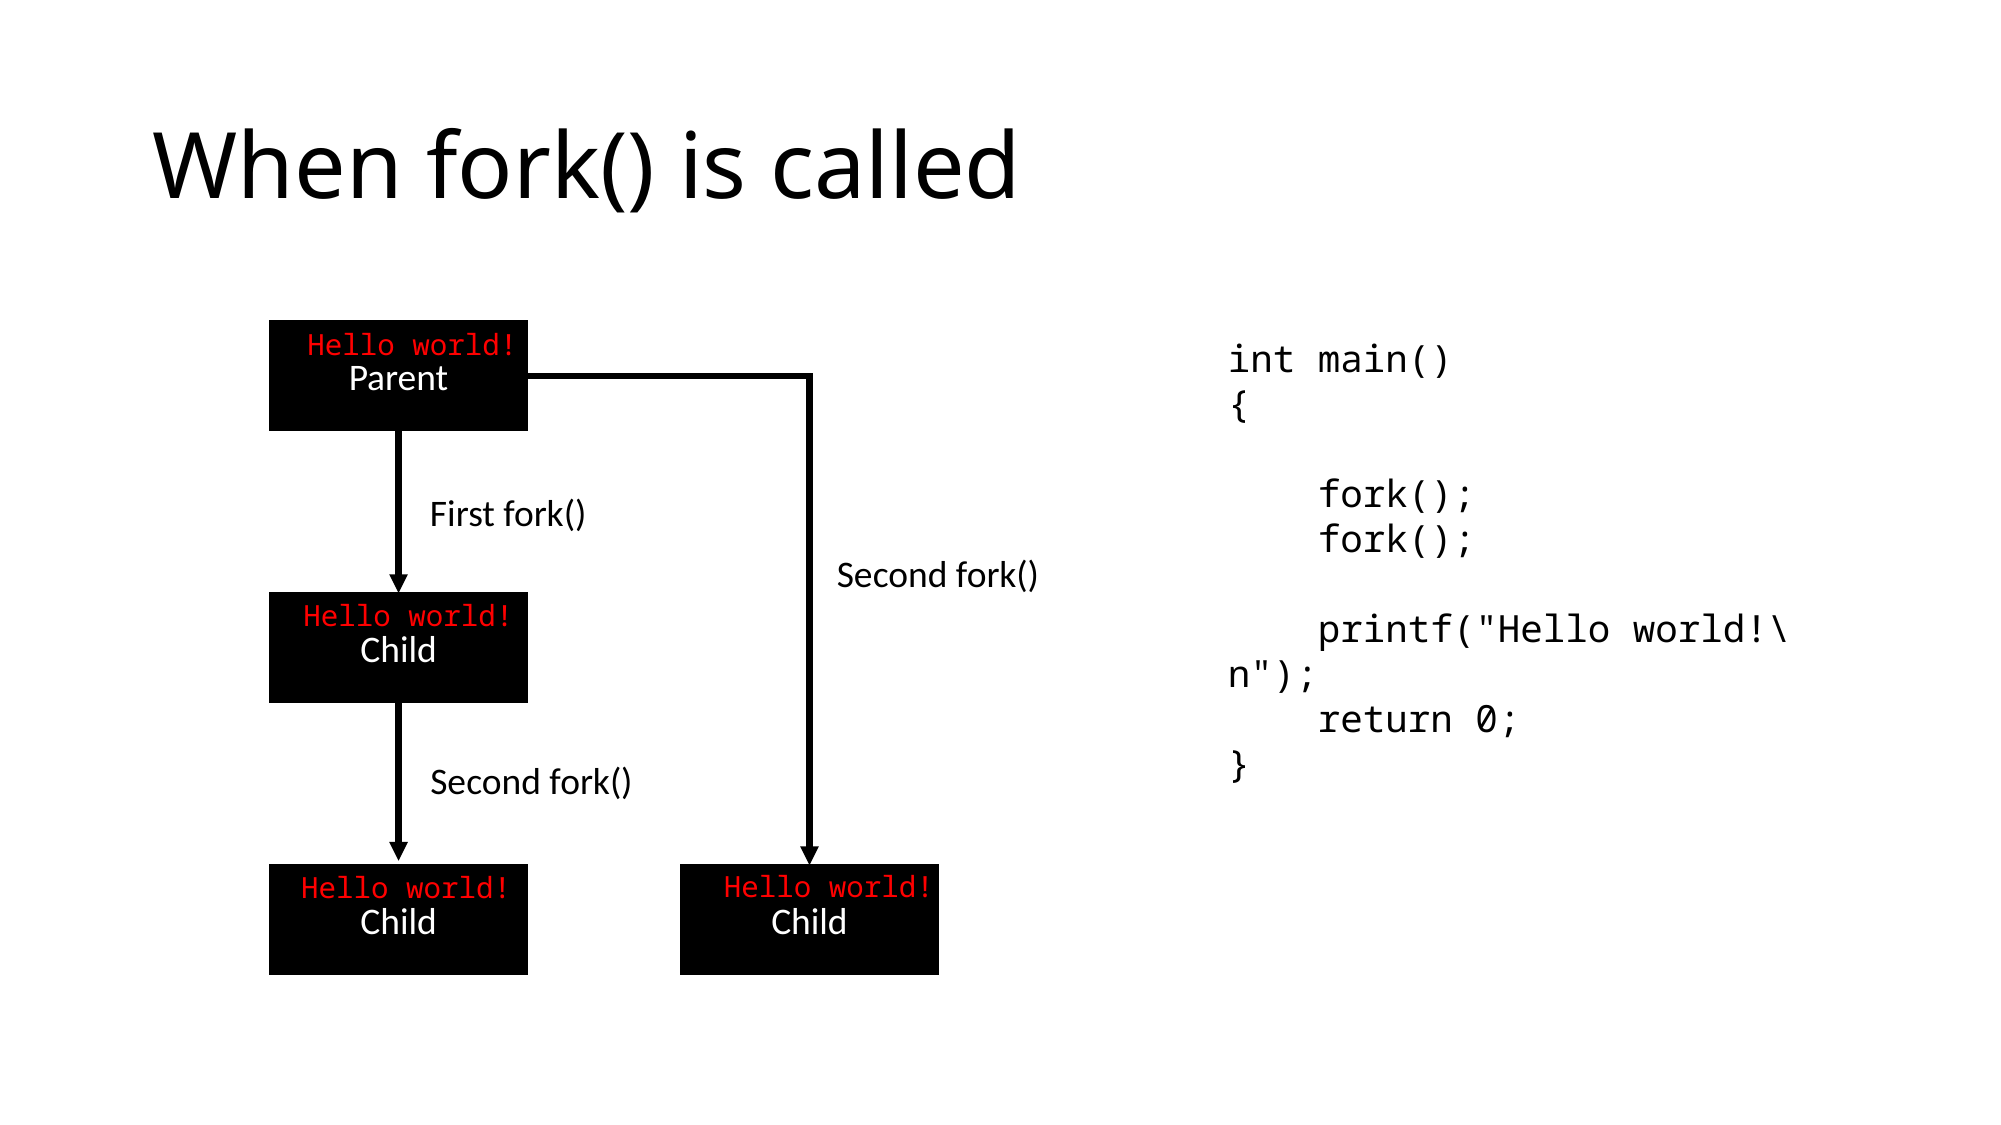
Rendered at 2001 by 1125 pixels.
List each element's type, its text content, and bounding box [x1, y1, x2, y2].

text_box Hello world! [288, 589, 527, 640]
text_box int main() { fork(); fork(); printf("Hello world!\n"); return 0; } [1213, 327, 1894, 838]
text_box Child [680, 866, 939, 975]
text_box Hello world! [709, 860, 953, 911]
text_box Second fork() [822, 542, 1055, 603]
text_box Parent [269, 320, 528, 431]
text_box Child [269, 864, 528, 975]
text_box Hello world! [292, 319, 536, 369]
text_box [527, 375, 810, 866]
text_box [398, 430, 527, 594]
text_box Hello world! [286, 861, 530, 912]
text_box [398, 697, 527, 861]
title When fork() is called [137, 59, 1863, 278]
text_box Child [269, 592, 527, 703]
